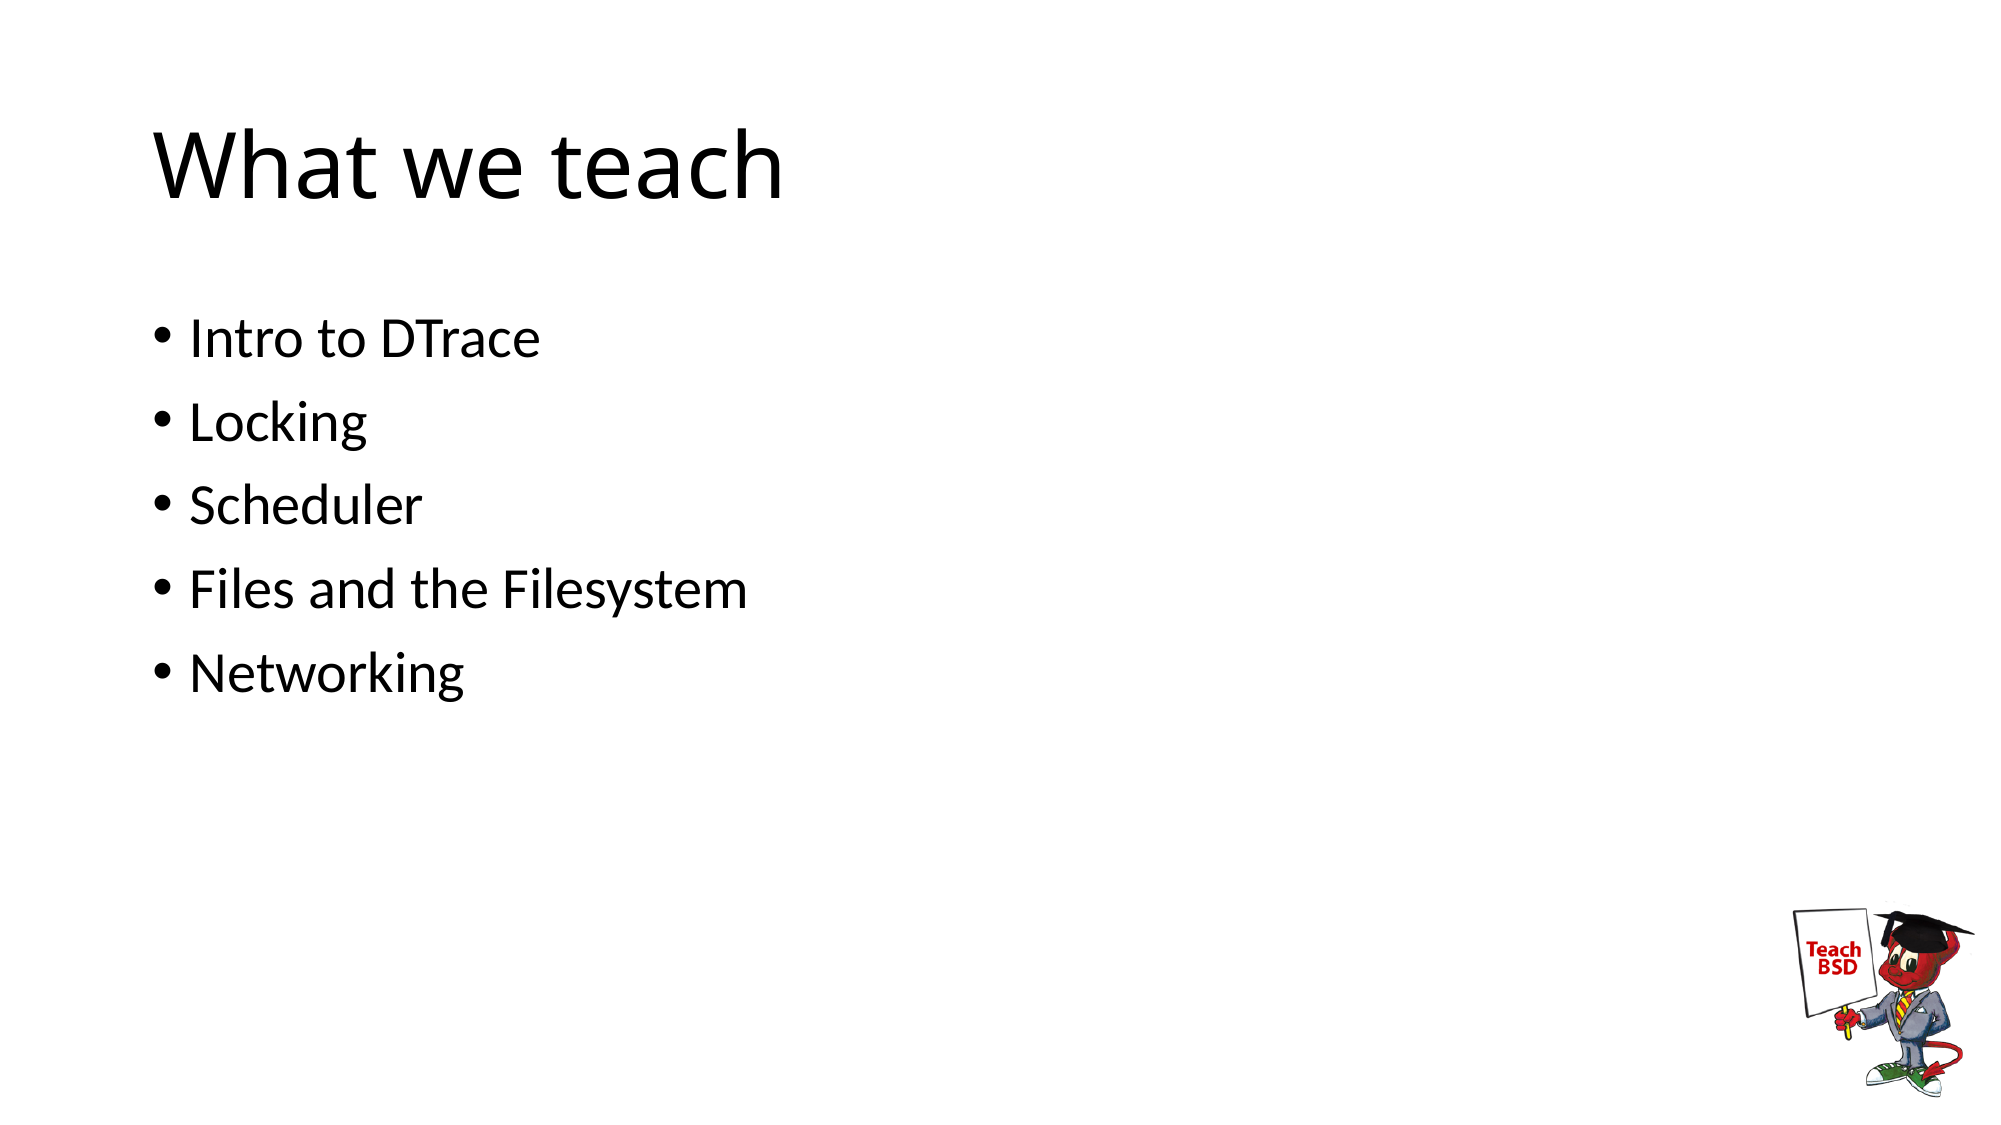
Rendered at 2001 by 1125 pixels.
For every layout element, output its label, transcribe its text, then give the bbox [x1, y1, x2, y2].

list Intro to DTrace Locking Scheduler Files and the Filesystem Networking [137, 299, 1863, 1014]
picture [1776, 881, 1980, 1125]
title What we teach [137, 59, 1863, 278]
